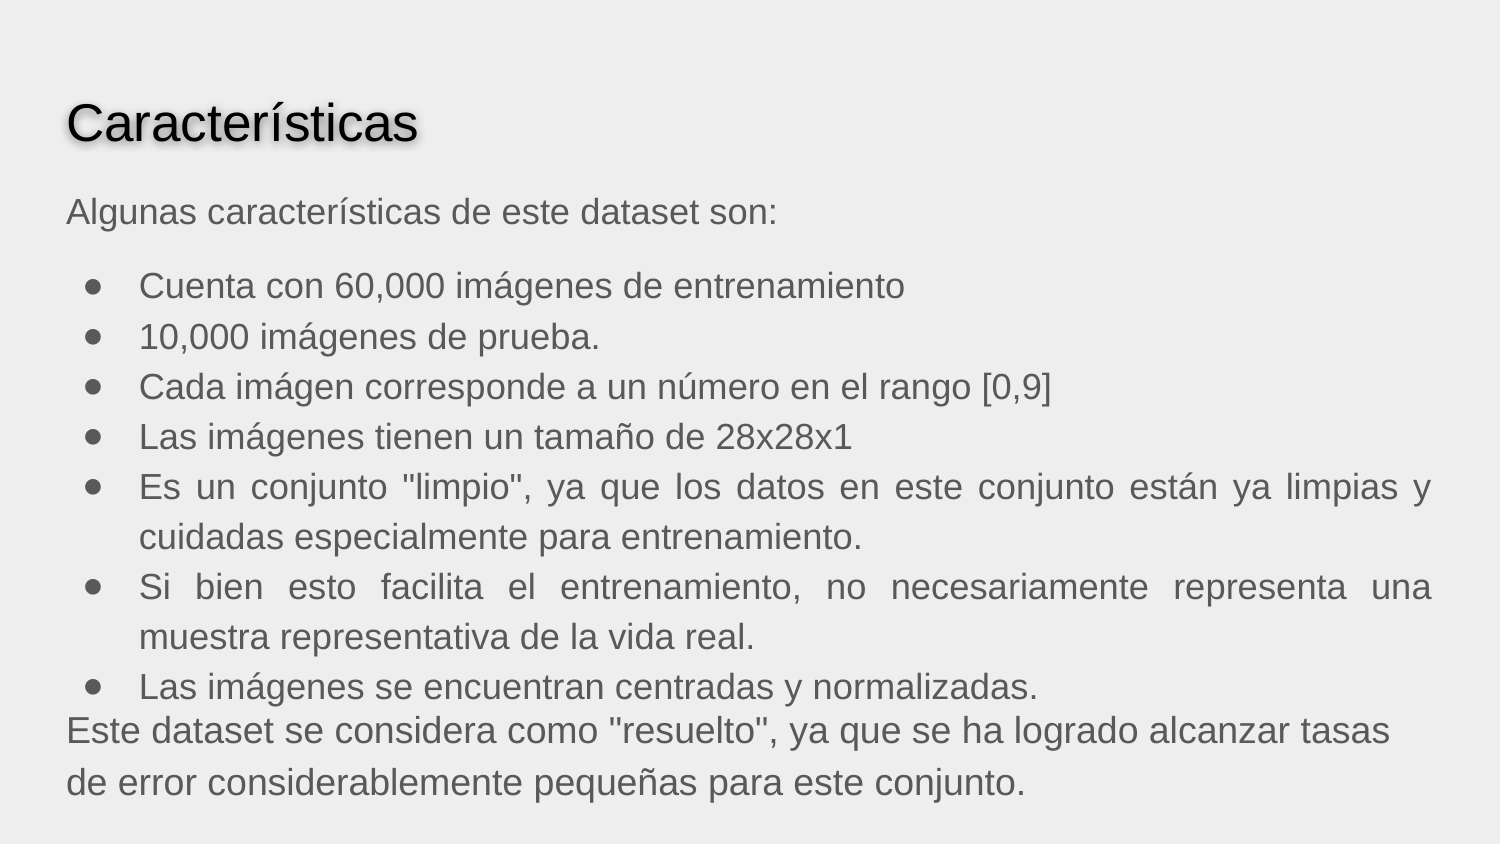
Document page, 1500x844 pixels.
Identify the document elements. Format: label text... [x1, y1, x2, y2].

title Características [51, 72, 1449, 166]
list Algunas características de este dataset son: Cuenta con 60,000 imágenes de entrenamiento 10,000 imágenes de prueba. Cada imágen corresponde a un número en el rango [0,9] Las imágenes tienen un tamaño de 28x28x1 Es un conjunto "limpio", ya que los datos en este conjunto están ya limpias y cuidadas especialmente para entrenamiento. Si bien esto facilita el entrenamiento, no necesariamente representa una muestra representativa de la vida real. Las imágenes se encuentran centradas y normalizadas. [51, 166, 1449, 684]
list Este dataset se considera como "resuelto", ya que se ha logrado alcanzar tasas de error considerablemente pequeñas para este conjunto. [51, 684, 1449, 820]
